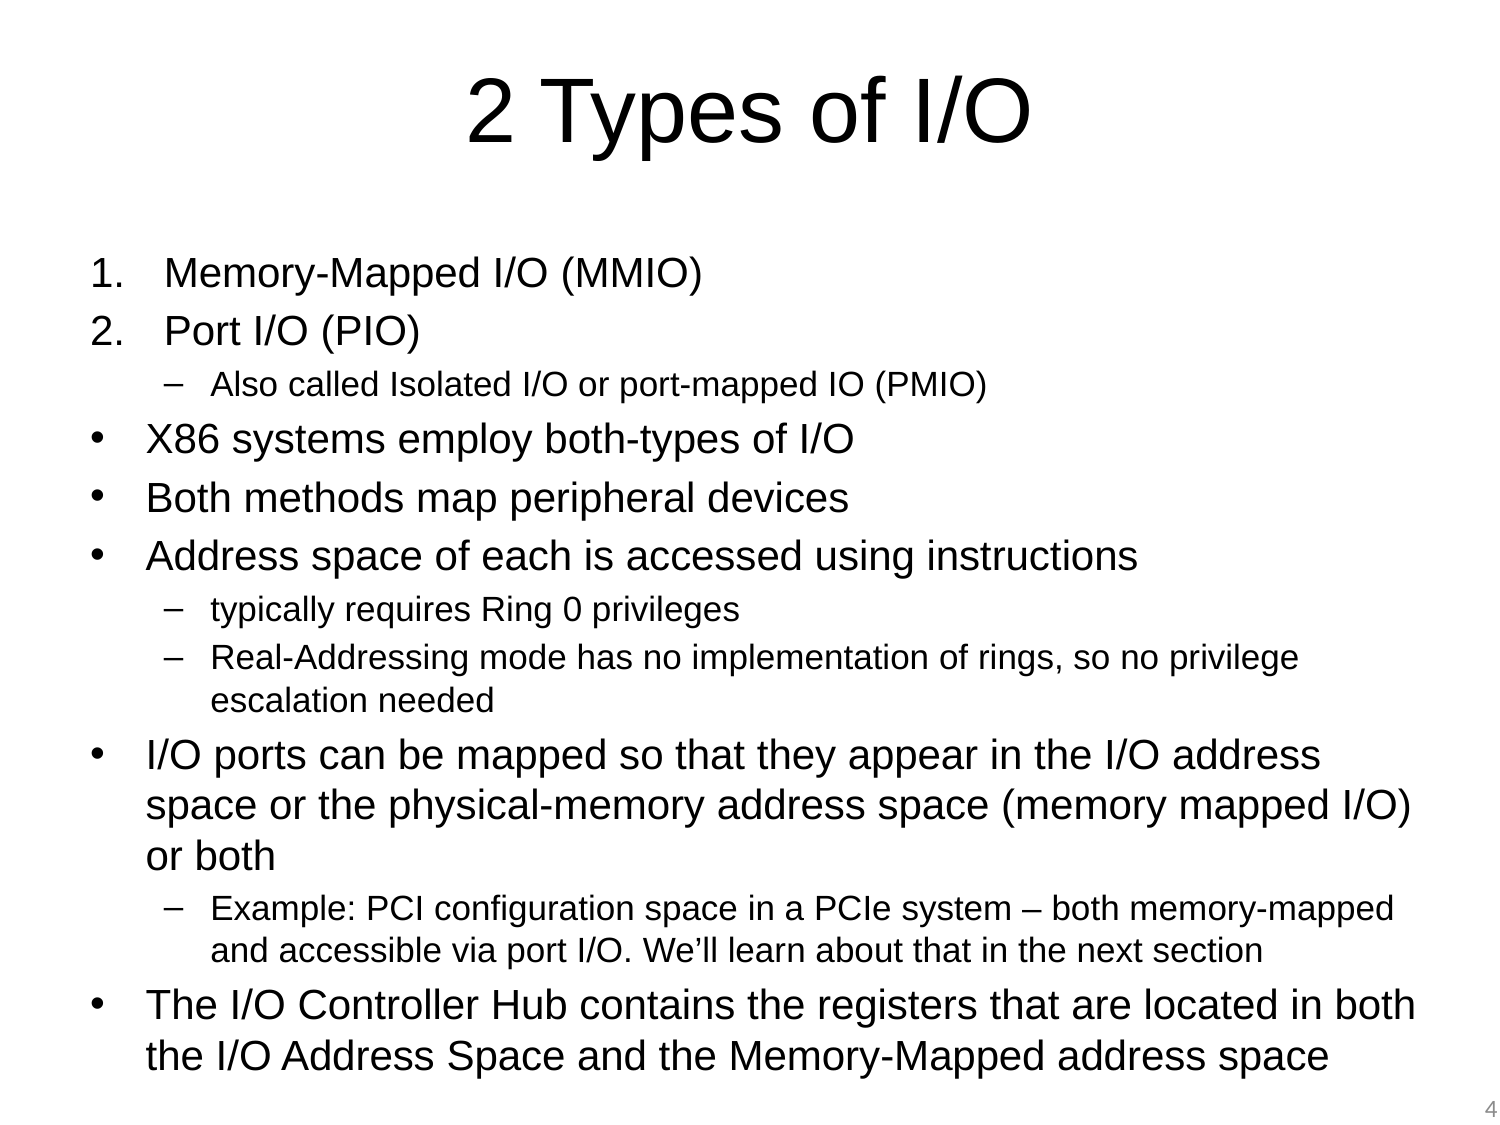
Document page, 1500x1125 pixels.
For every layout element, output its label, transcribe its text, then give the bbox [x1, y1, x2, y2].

list Memory-Mapped I/O (MMIO) Port I/O (PIO) Also called Isolated I/O or port-mapped IO (PMIO) X86 systems employ both-types of I/O Both methods map peripheral devices Address space of each is accessed using instructions typically requires Ring 0 privileges Real-Addressing mode has no implementation of rings, so no privilege escalation needed I/O ports can be mapped so that they appear in the I/O address space or the physical-memory address space (memory mapped I/O) or both Example: PCI configuration space in a PCIe system – both memory-mapped and accessible via port I/O. We’ll learn about that in the next section The I/O Controller Hub contains the registers that are located in both the I/O Address Space and the Memory-Mapped address space [75, 237, 1438, 1088]
title 2 Types of I/O [75, 12, 1425, 200]
slide_number 4 [1162, 1077, 1500, 1125]
